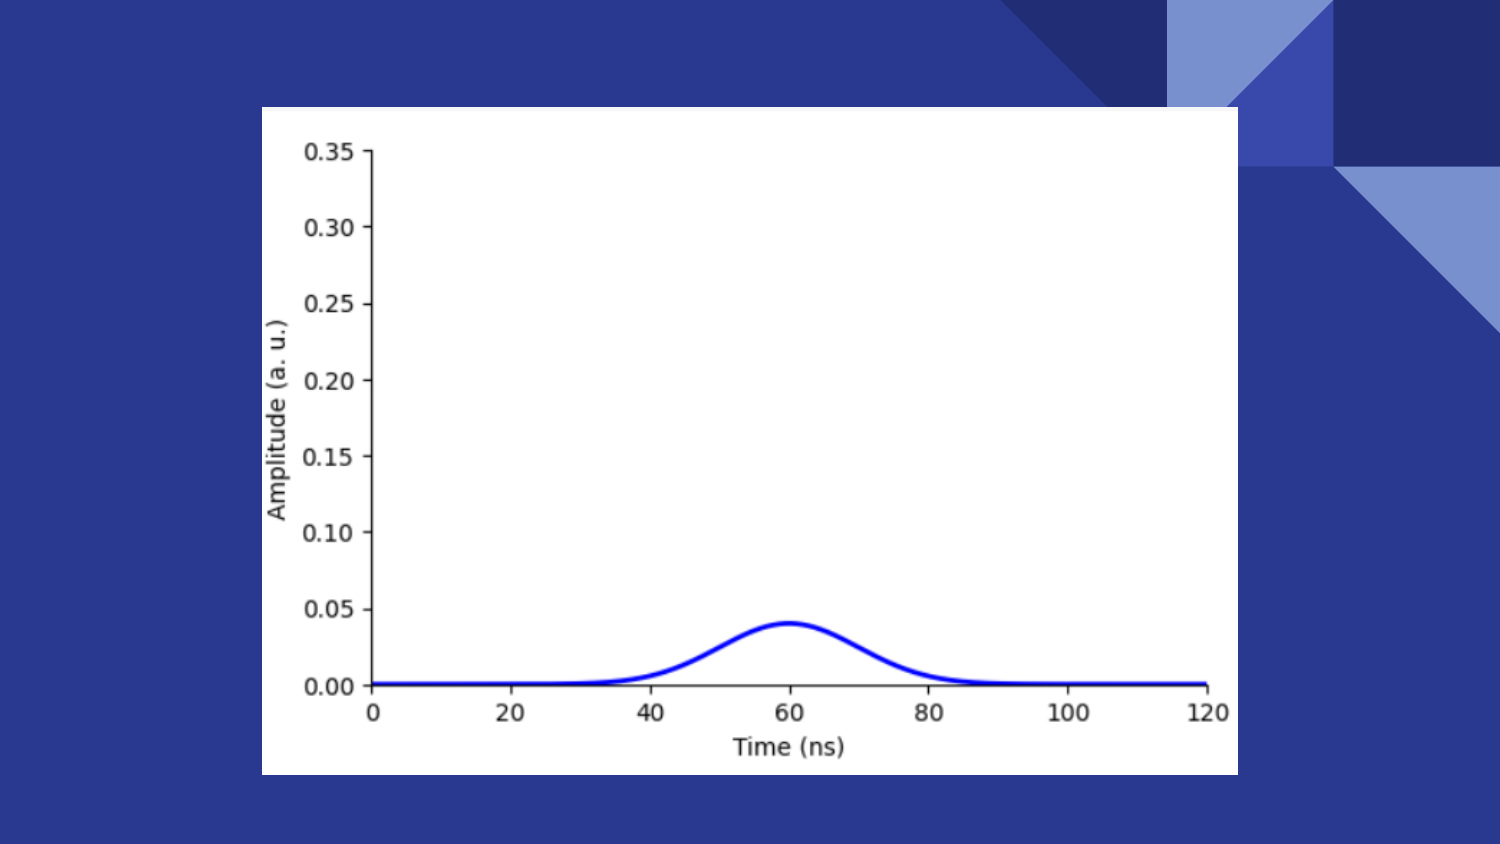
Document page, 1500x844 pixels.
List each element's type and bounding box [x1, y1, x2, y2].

picture [262, 106, 1238, 775]
